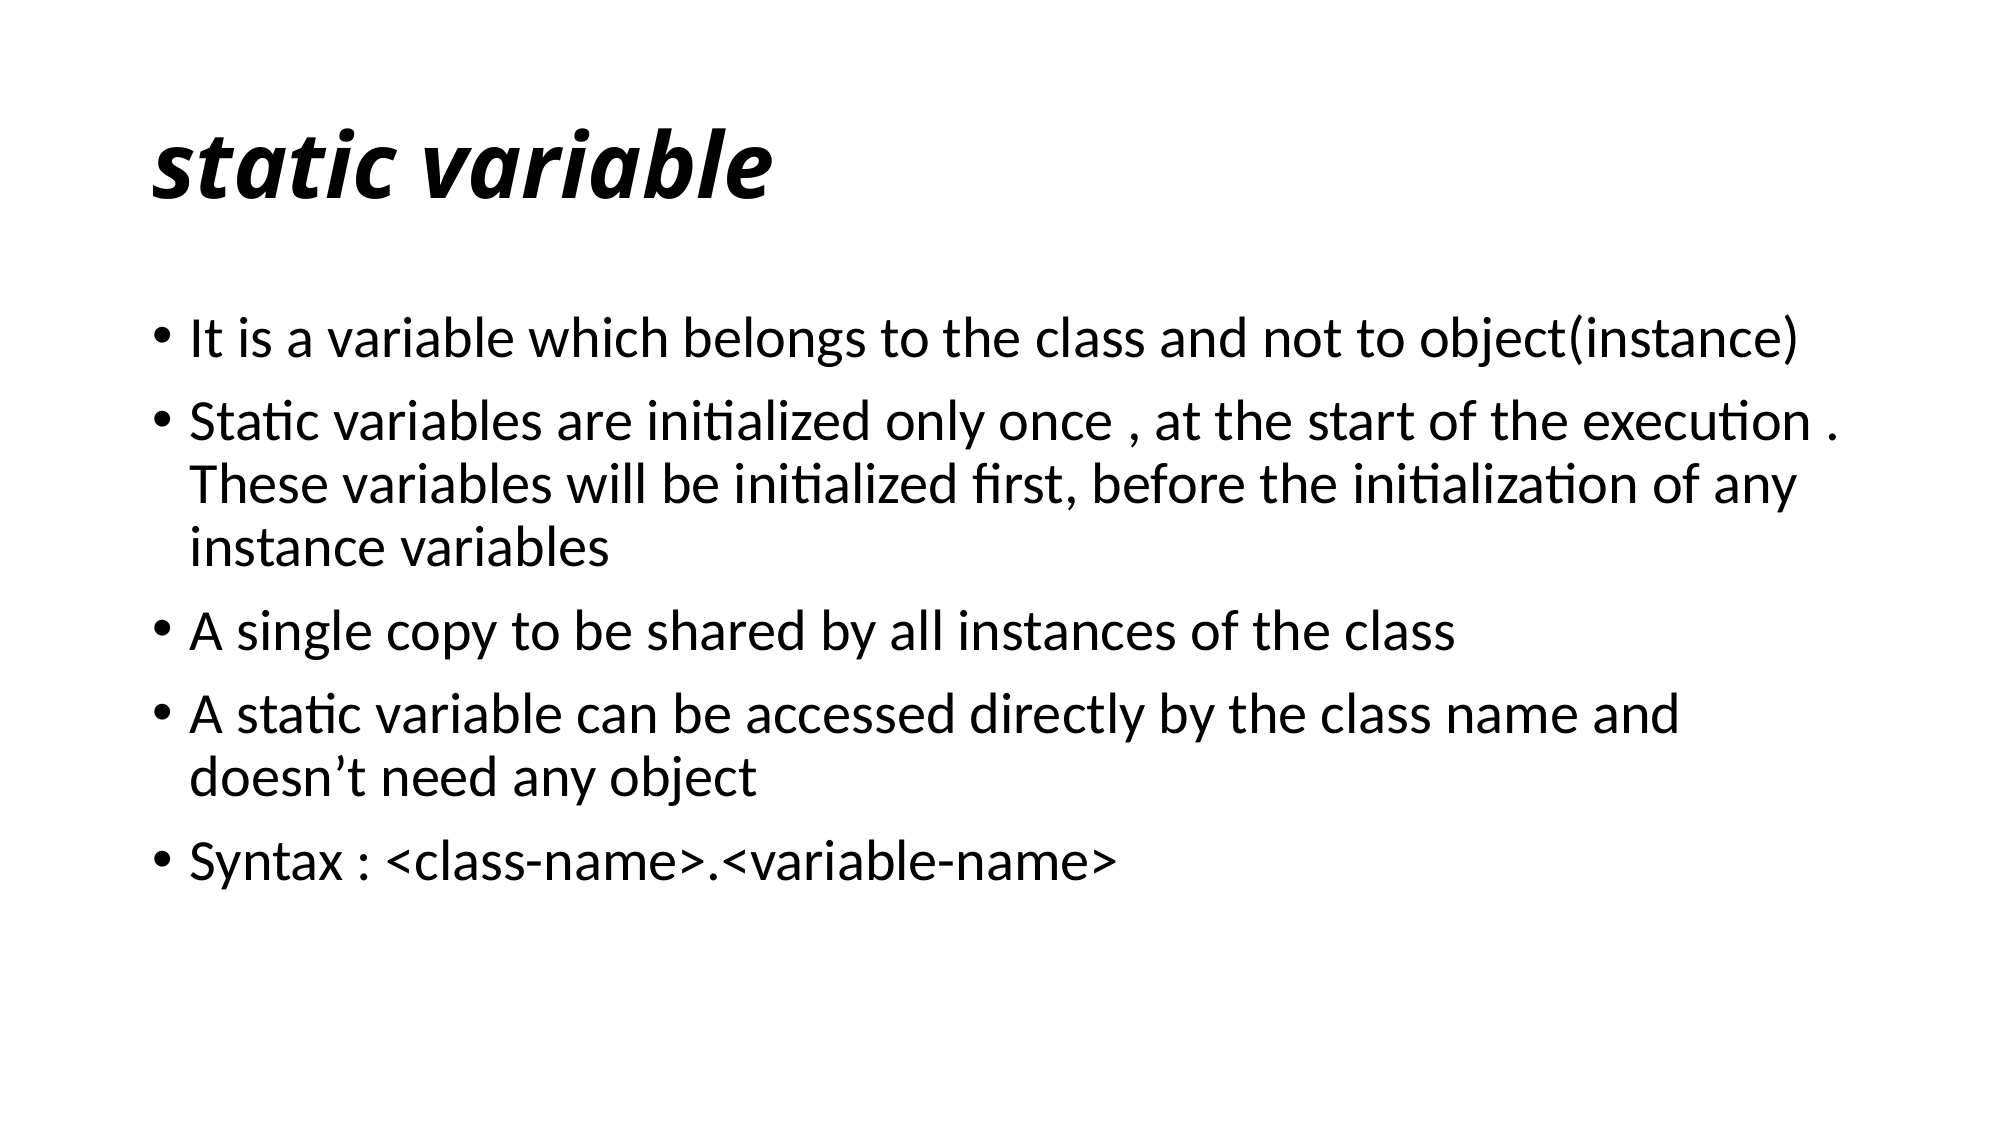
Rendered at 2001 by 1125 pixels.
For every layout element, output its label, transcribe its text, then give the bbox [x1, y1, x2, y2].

title static variable [137, 59, 1863, 278]
list It is a variable which belongs to the class and not to object(instance) Static variables are initialized only once , at the start of the execution . These variables will be initialized first, before the initialization of any instance variables A single copy to be shared by all instances of the class A static variable can be accessed directly by the class name and doesn’t need any object Syntax : <class-name>.<variable-name> [137, 299, 1863, 1014]
